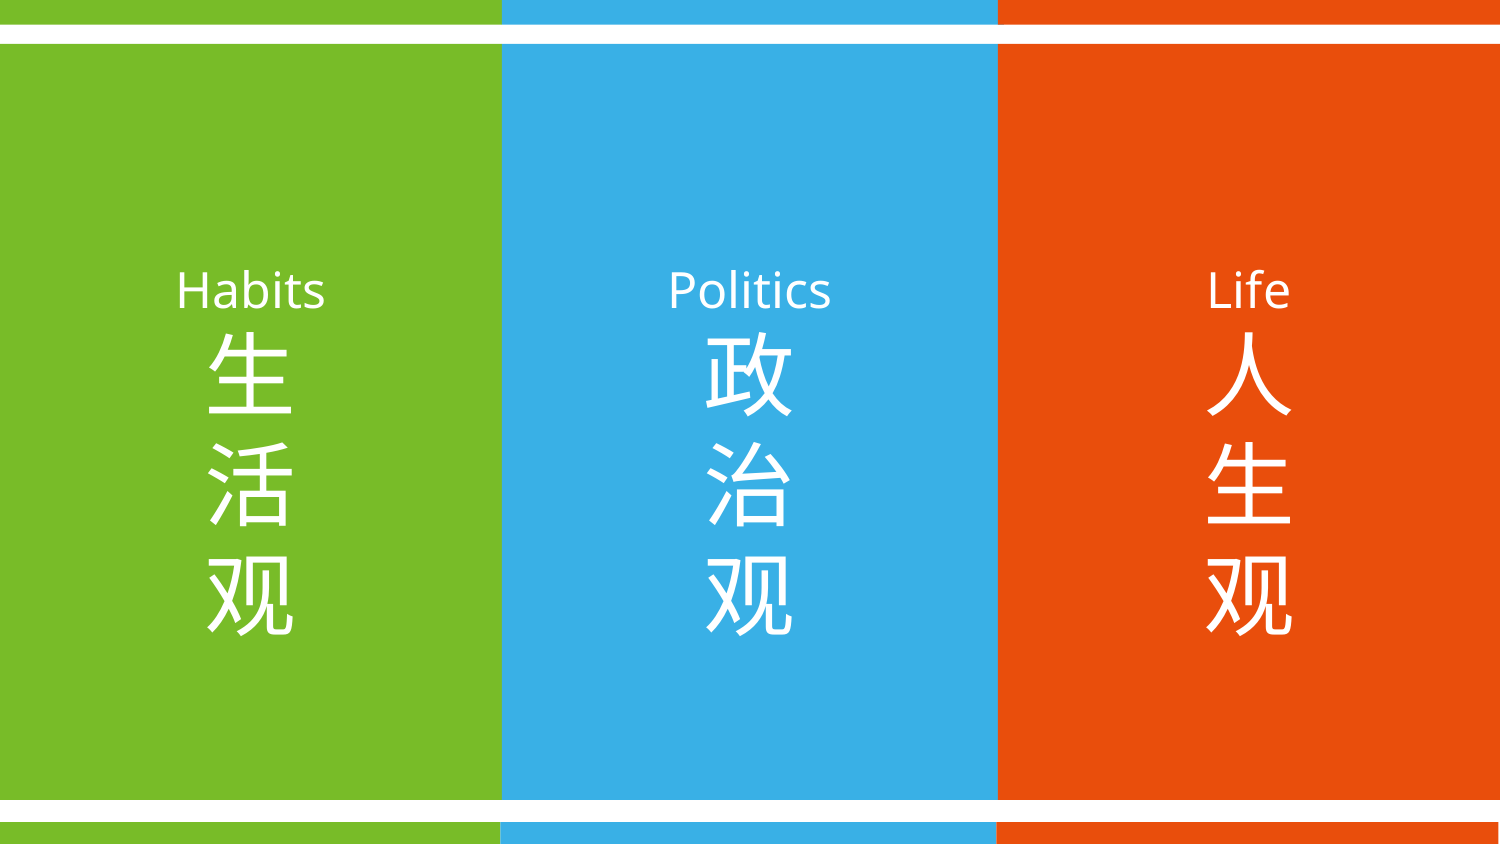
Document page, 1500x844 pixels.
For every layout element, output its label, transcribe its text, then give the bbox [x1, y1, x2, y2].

text_box [0, 42, 500, 802]
text_box Politics 政 治 观 [625, 250, 874, 656]
text_box [996, 42, 1500, 802]
text_box Life 人 生 观 [1124, 250, 1373, 656]
text_box Habits 生 活 观 [126, 250, 375, 656]
text_box [0, 820, 498, 844]
text_box [500, 42, 996, 802]
text_box [498, 820, 994, 844]
text_box [994, 820, 1500, 844]
